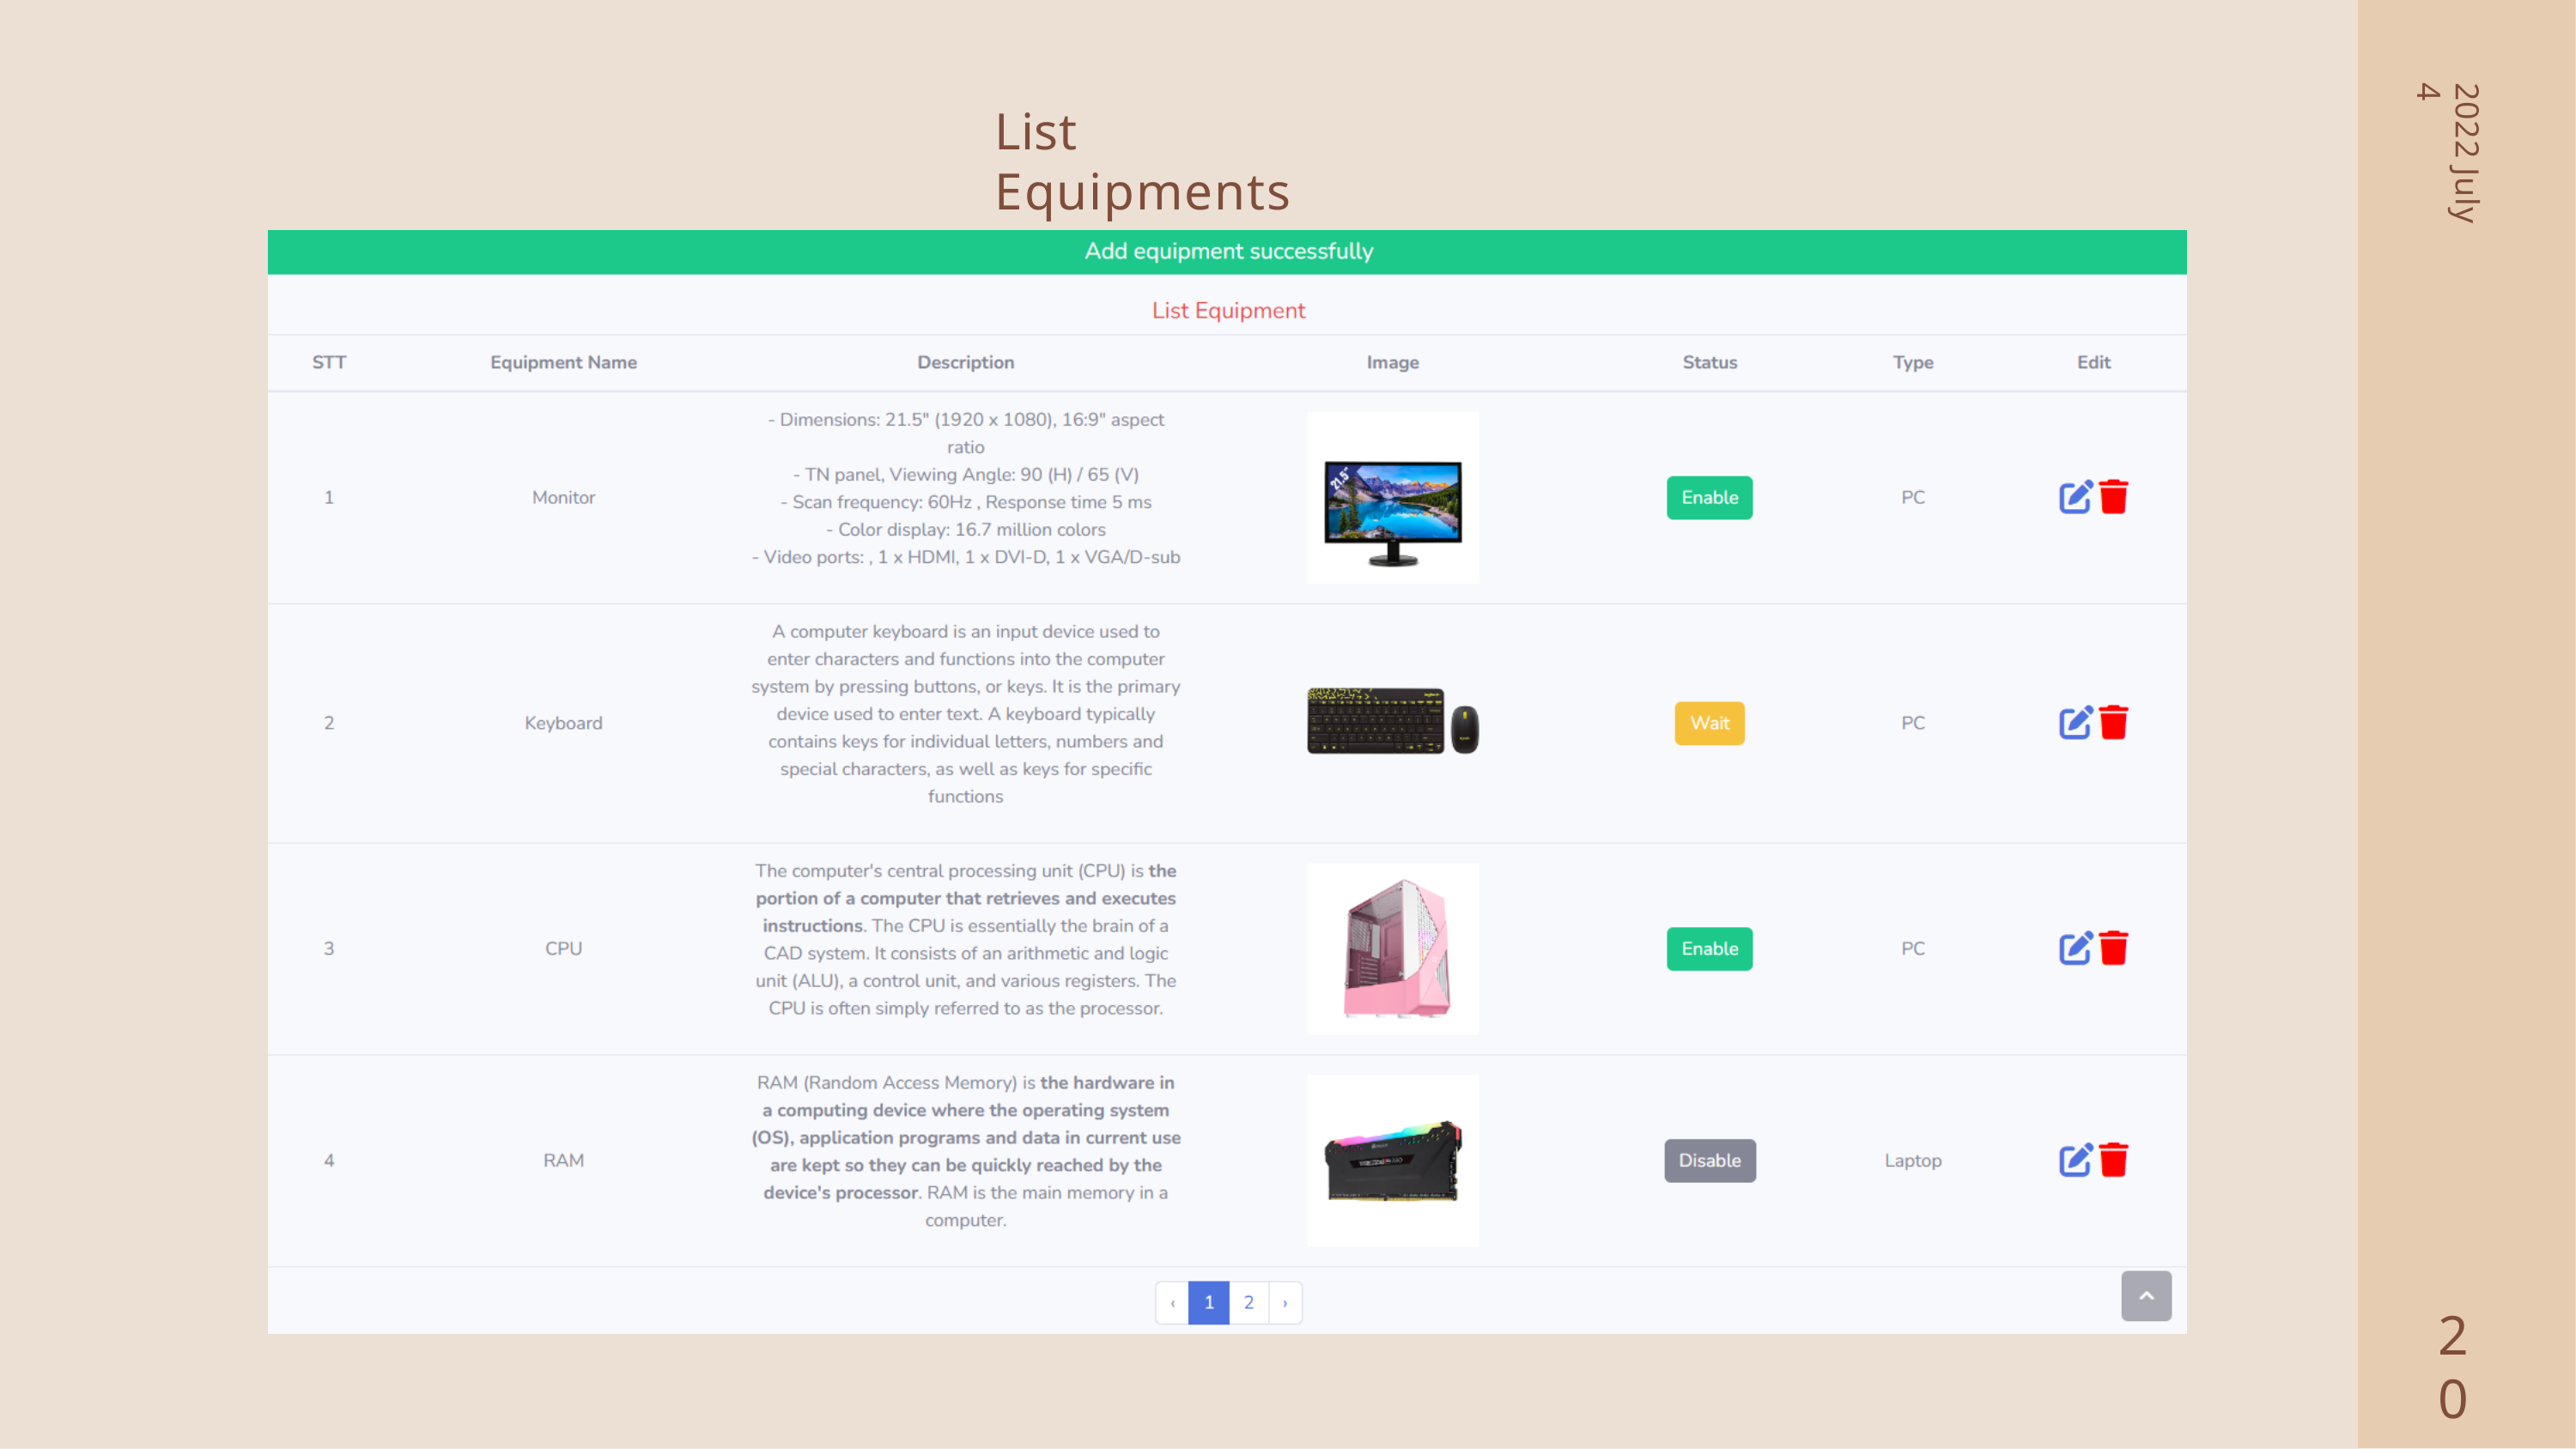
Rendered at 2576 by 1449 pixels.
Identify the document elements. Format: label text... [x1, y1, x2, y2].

text_box [2358, 0, 2576, 1449]
text_box 20 [2436, 1299, 2492, 1430]
text_box 2022 July 4 [2445, 81, 2488, 250]
title List Equipments [993, 98, 1370, 229]
picture [268, 230, 2188, 1335]
